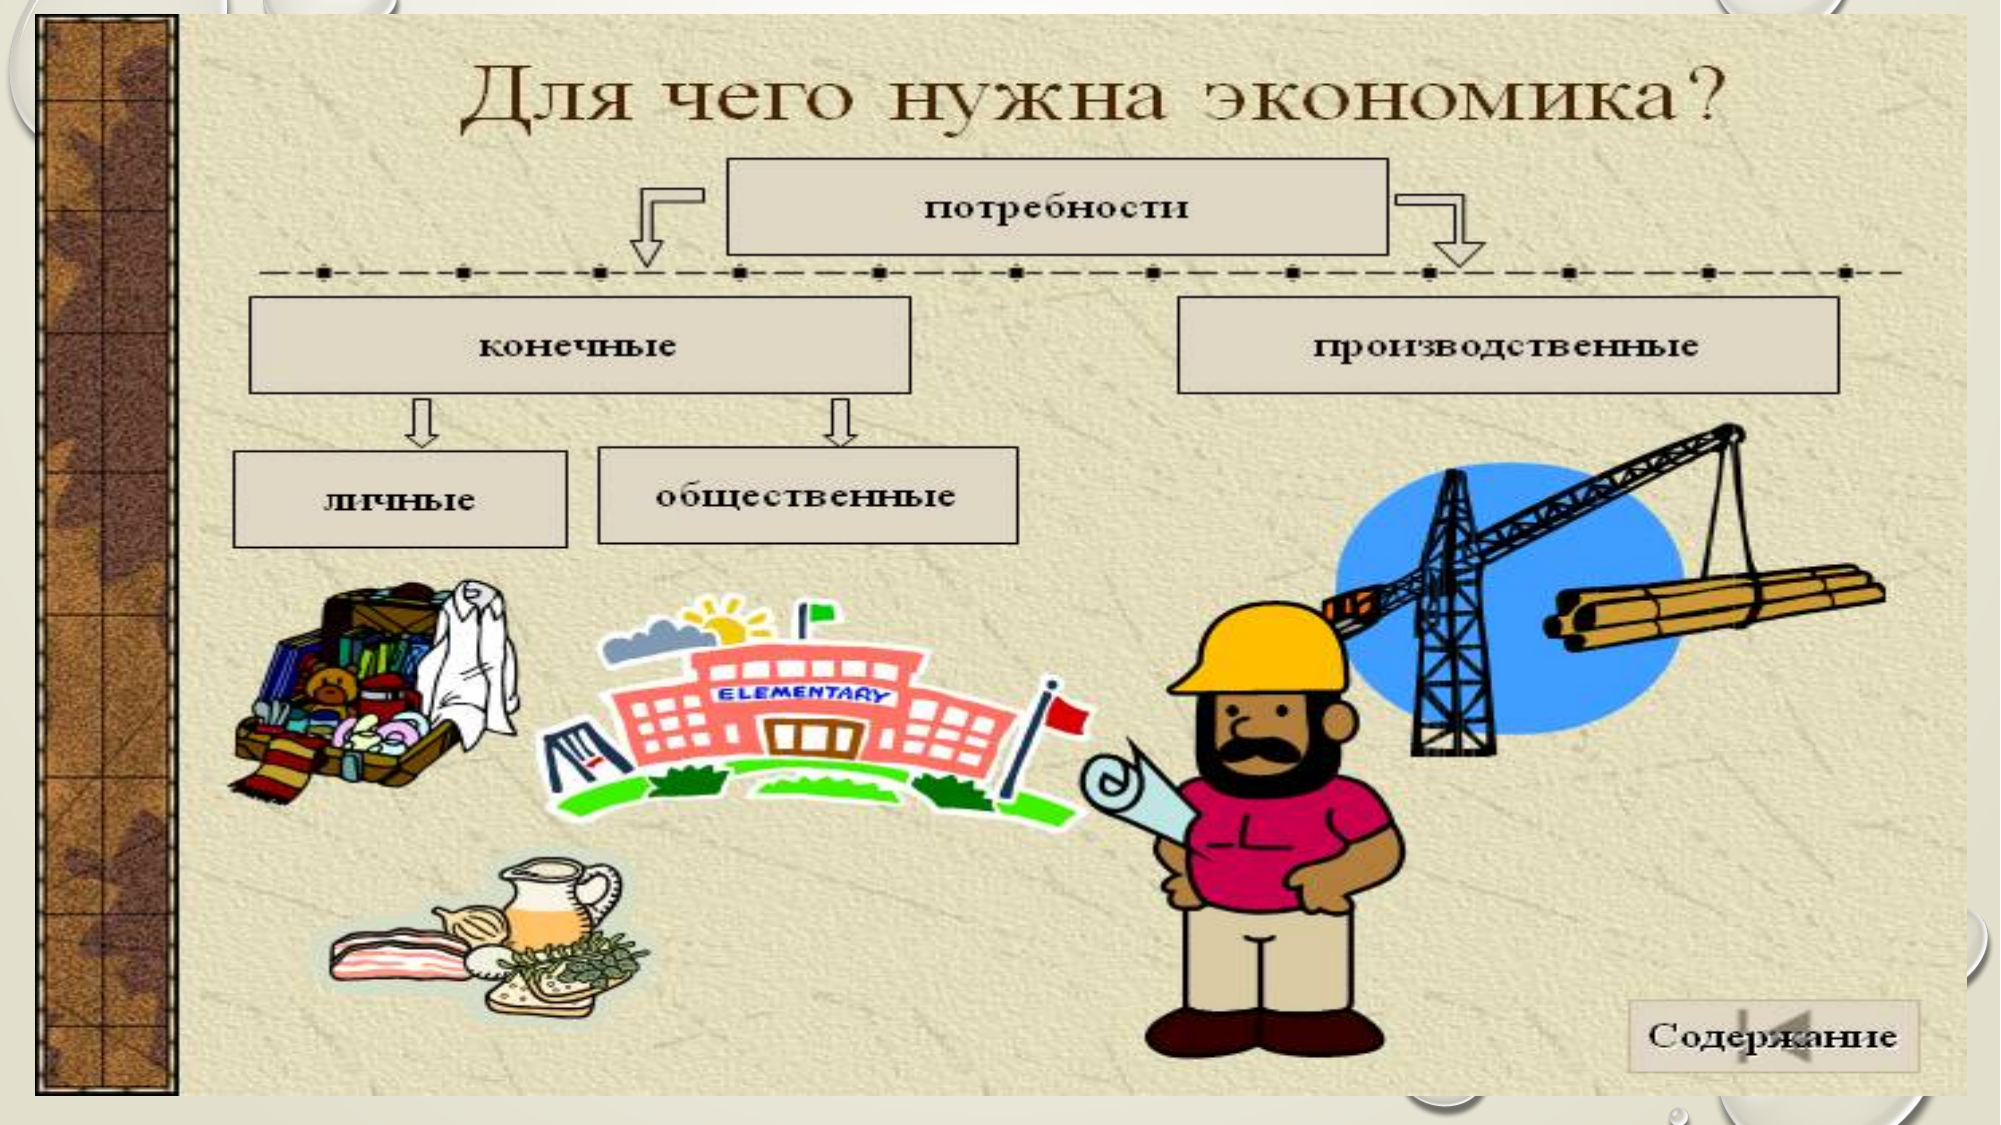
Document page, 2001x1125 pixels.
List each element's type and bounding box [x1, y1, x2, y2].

list [35, 14, 1967, 1097]
picture [0, 0, 2000, 1125]
